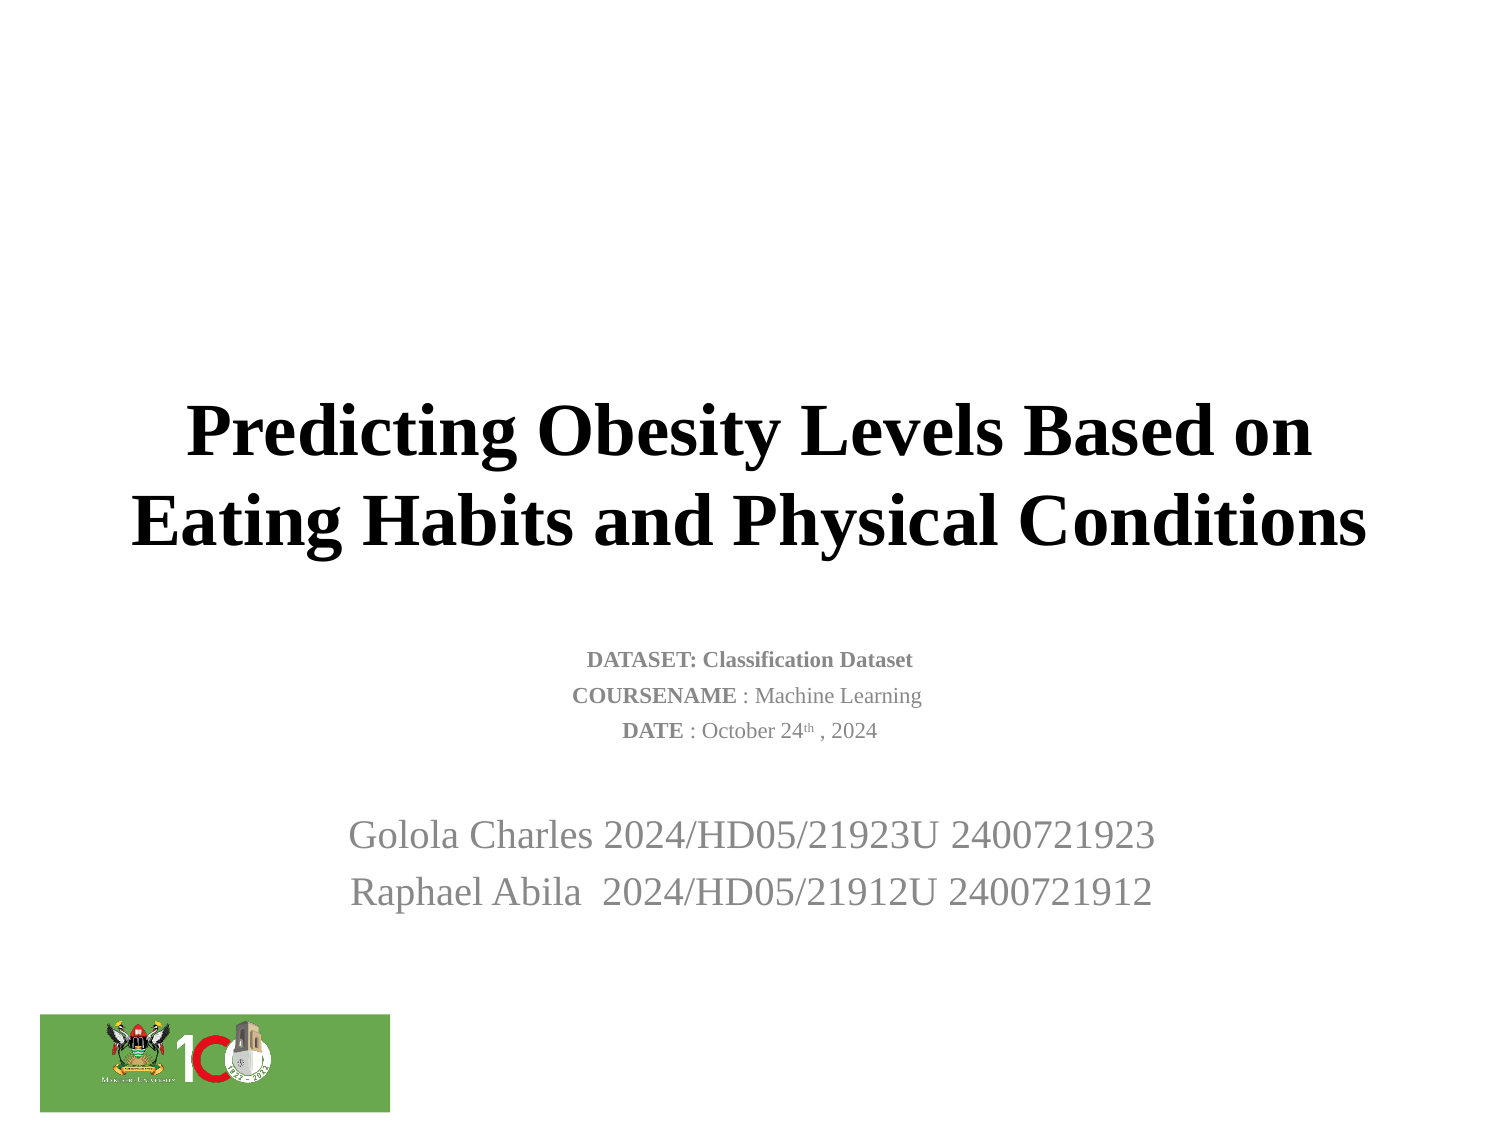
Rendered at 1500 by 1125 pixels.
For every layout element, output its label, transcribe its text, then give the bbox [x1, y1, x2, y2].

picture [99, 1017, 279, 1086]
subtitle DATASET: Classification Dataset COURSENAME : Machine Learning DATE : October 24th , 2024 Golola Charles 2024/HD05/21923U 2400721923 Raphael Abila 2024/HD05/21912U 2400721912 [225, 637, 1275, 925]
title Predicting Obesity Levels Based on Eating Habits and Physical Conditions [112, 349, 1388, 591]
